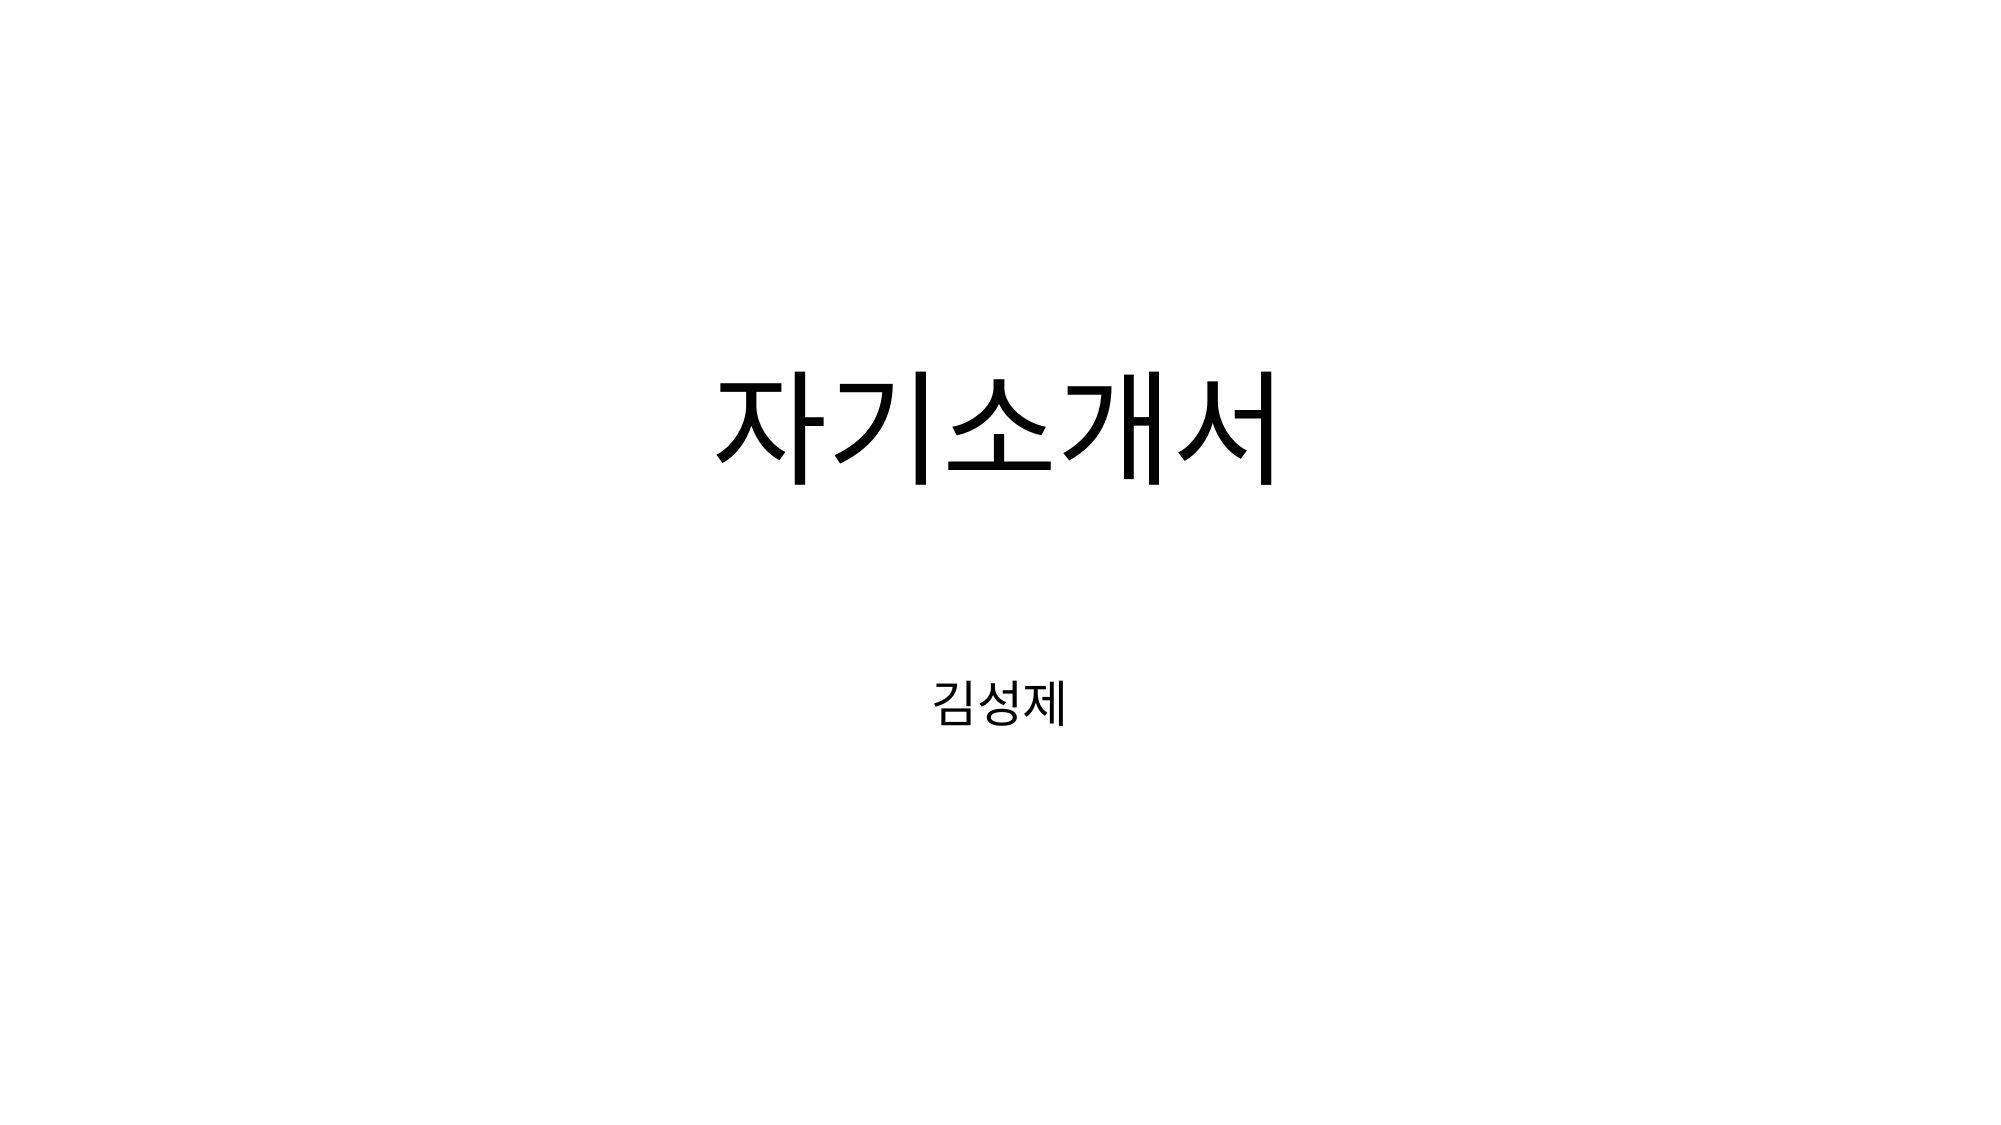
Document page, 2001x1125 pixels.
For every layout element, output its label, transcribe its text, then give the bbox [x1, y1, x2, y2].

title 자기소개서 [249, 118, 1750, 511]
subtitle 김성제 [249, 590, 1750, 863]
